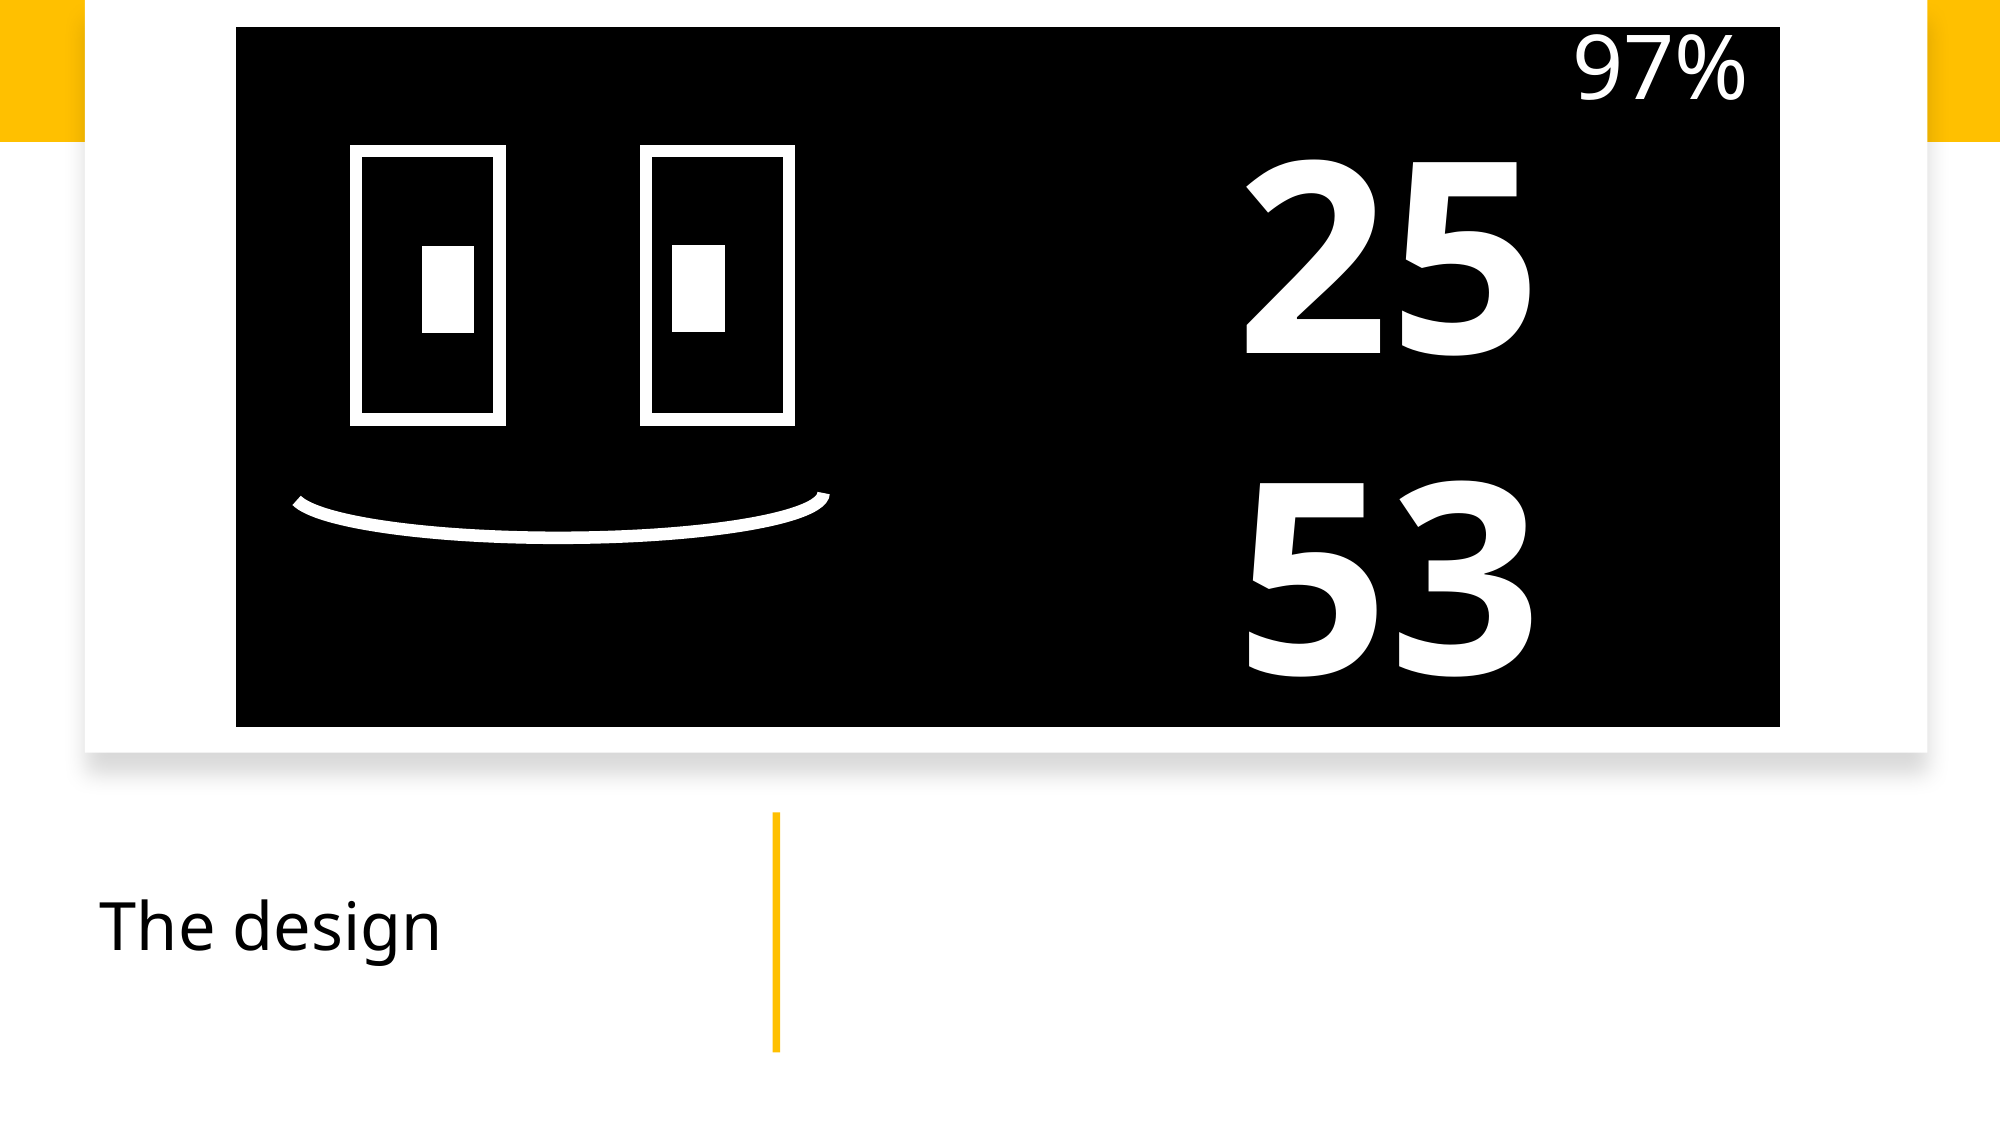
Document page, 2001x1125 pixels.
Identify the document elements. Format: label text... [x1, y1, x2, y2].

text_box [84, 0, 1928, 754]
title The design [84, 801, 721, 1057]
text_box [1928, 0, 2000, 143]
text_box [0, 0, 84, 143]
text_box [772, 811, 781, 1053]
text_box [236, 14, 1780, 739]
text_box [0, 143, 2000, 1125]
